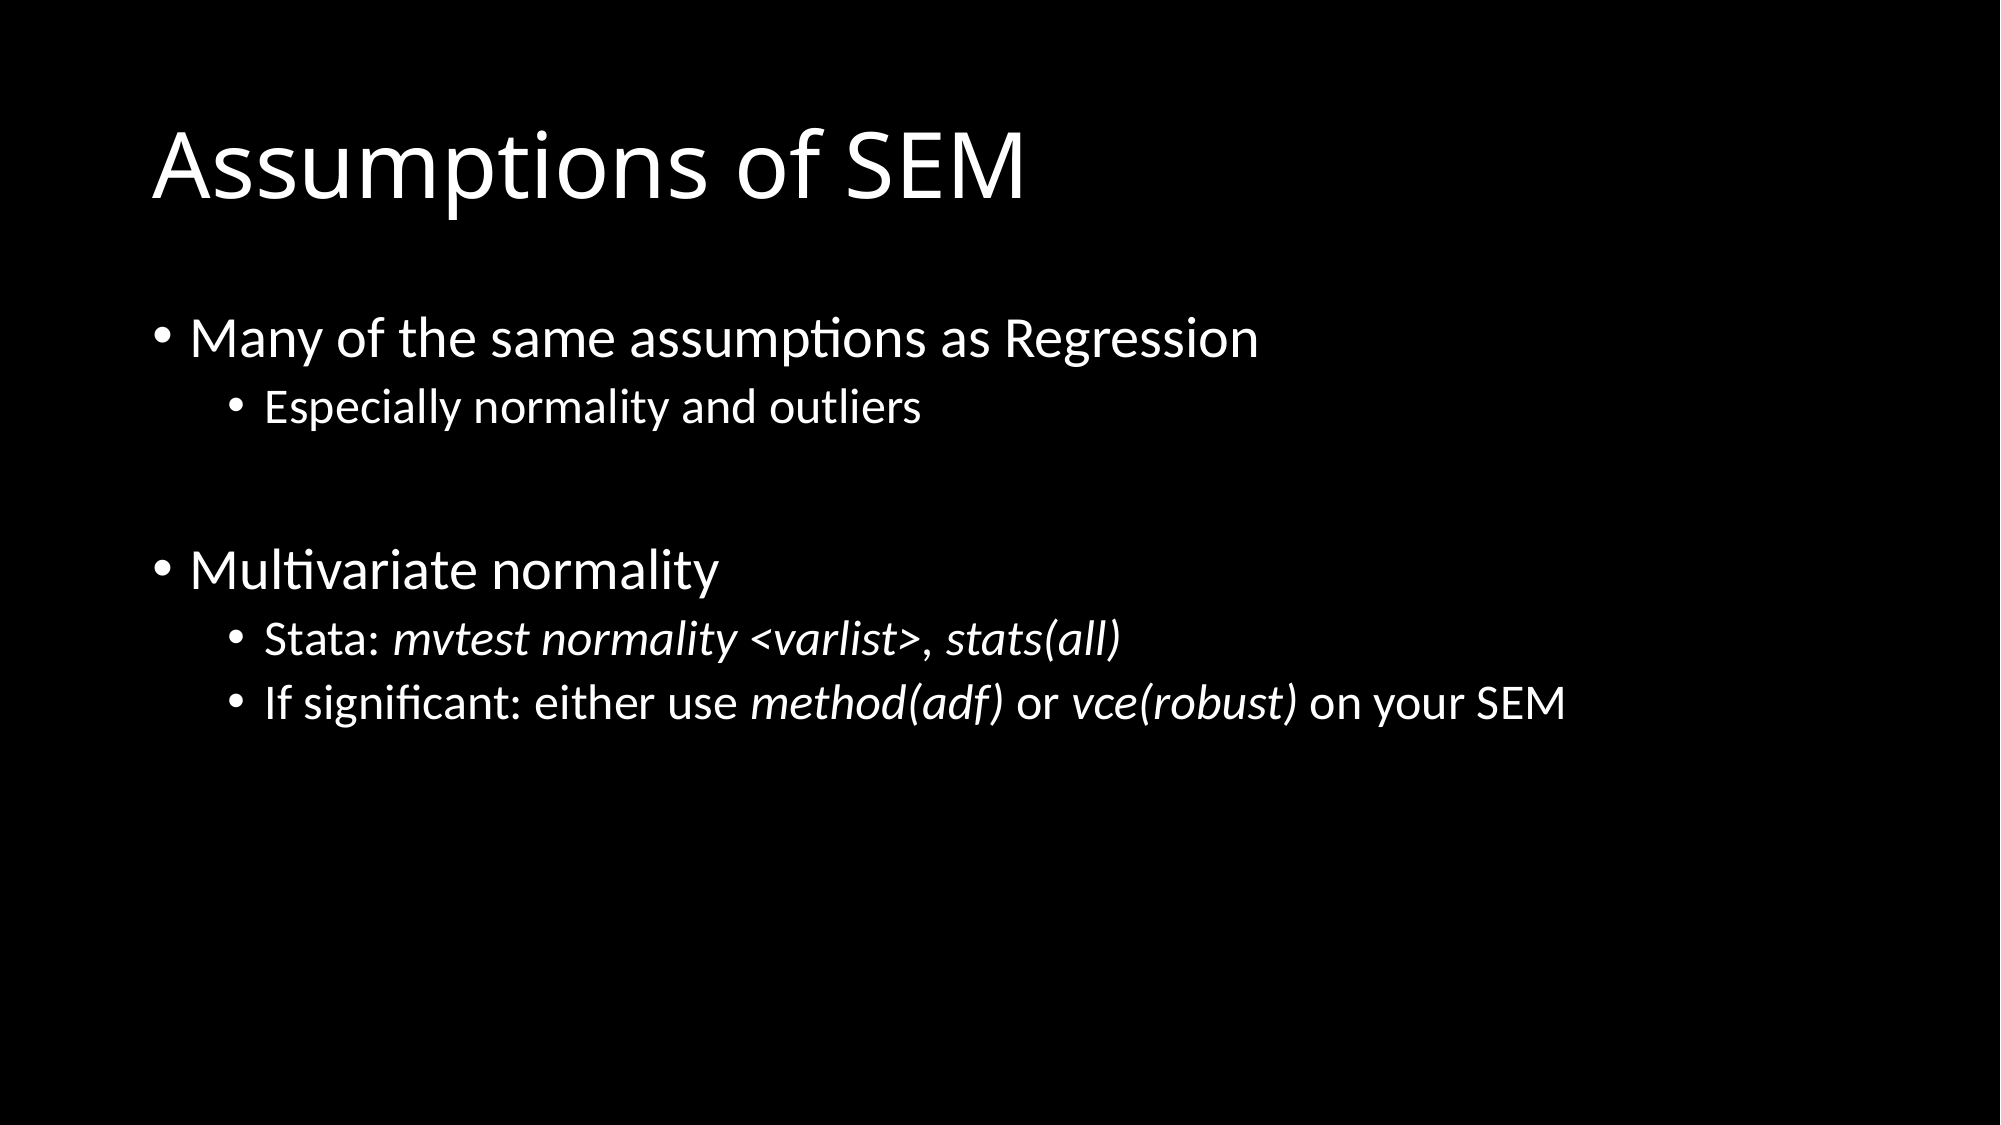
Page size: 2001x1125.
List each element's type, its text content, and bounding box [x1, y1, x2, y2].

title Assumptions of SEM [137, 59, 1863, 278]
list Many of the same assumptions as Regression Especially normality and outliers Multivariate normality Stata: mvtest normality <varlist>, stats(all) If significant: either use method(adf) or vce(robust) on your SEM [137, 299, 1863, 1014]
